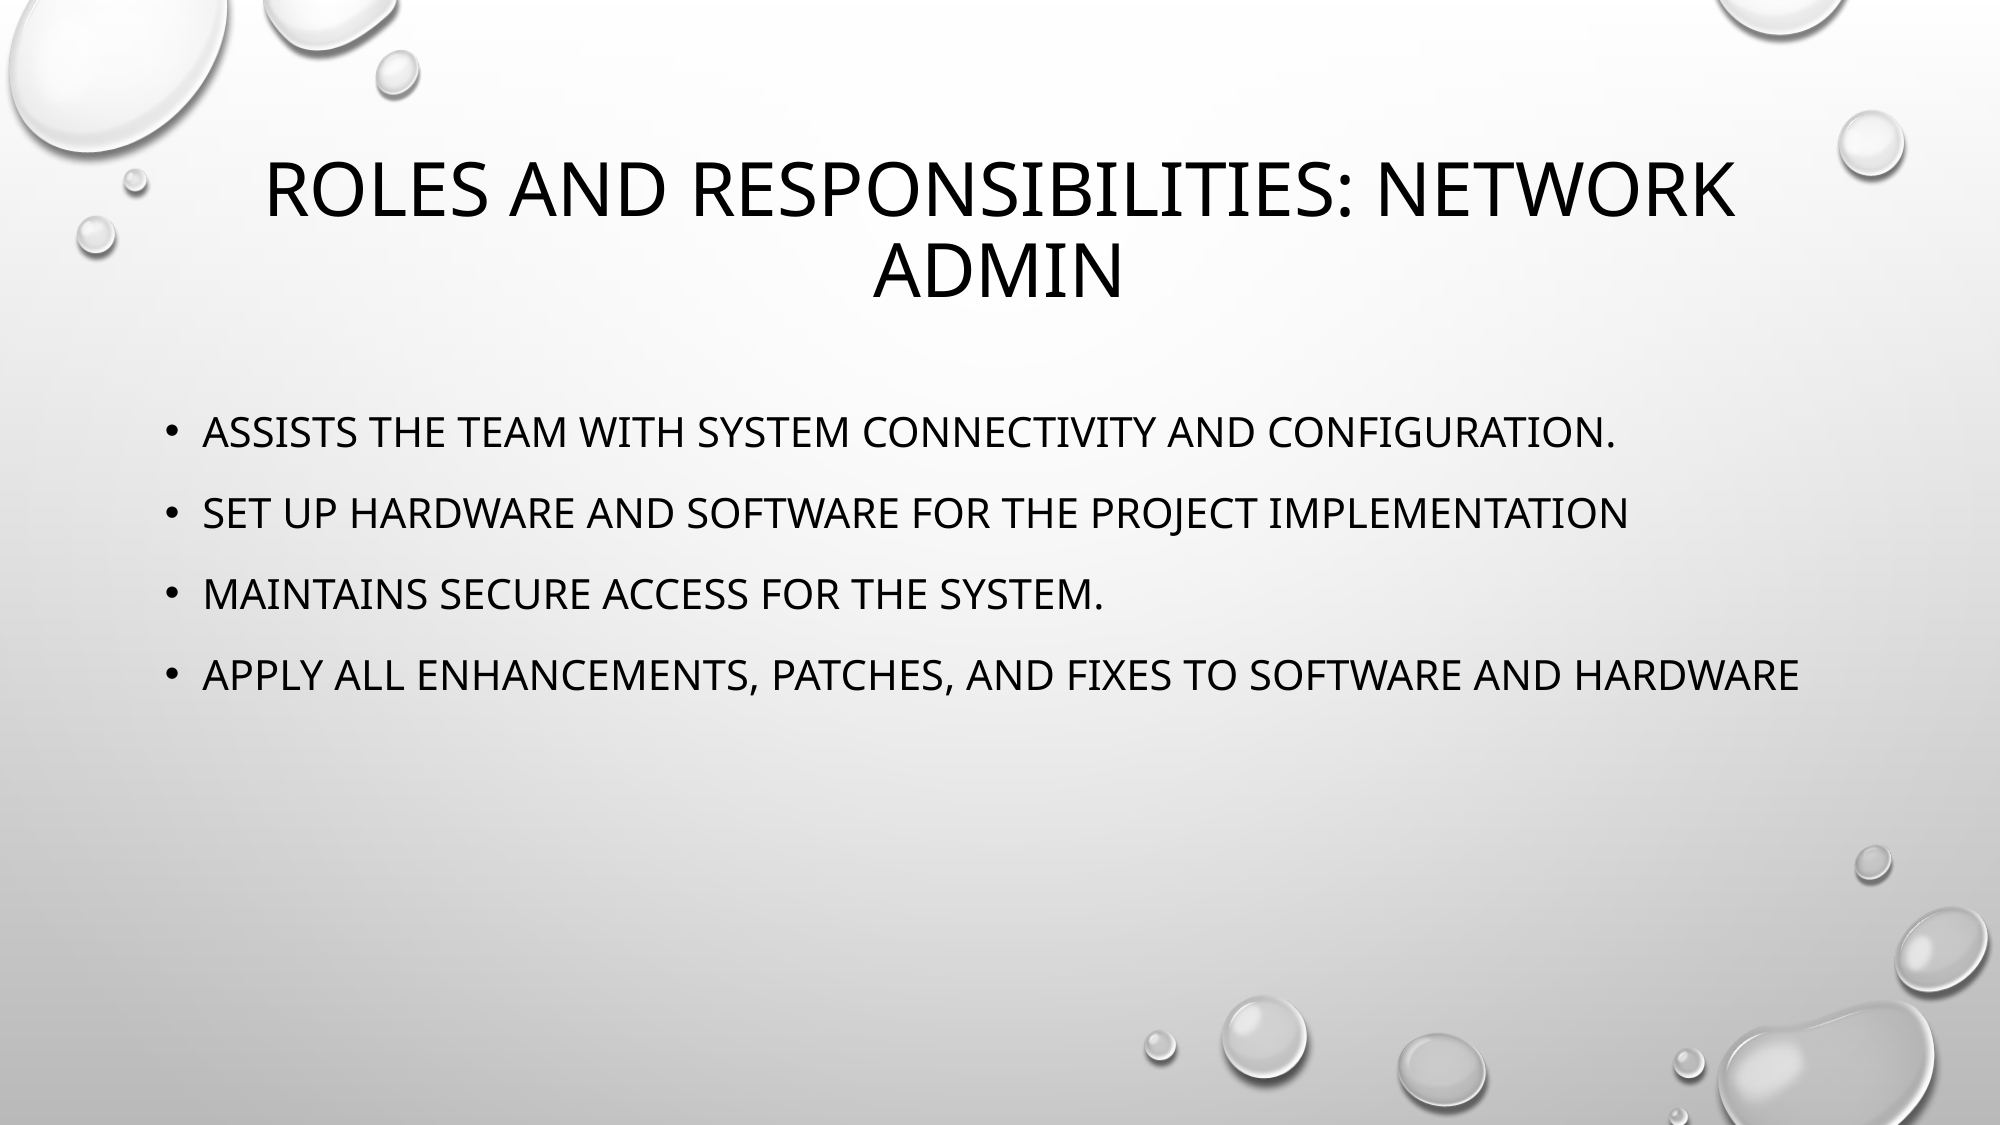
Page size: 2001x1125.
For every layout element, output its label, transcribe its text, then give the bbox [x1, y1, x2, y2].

title Roles and Responsibilities: Network Admin [149, 101, 1851, 364]
list Assists the team with system connectivity and configuration. Set up hardware and software for the project implementation Maintains secure access for the system. Apply all enhancements, patches, and fixes to software and hardware [149, 388, 1850, 950]
picture [0, 0, 2000, 1125]
